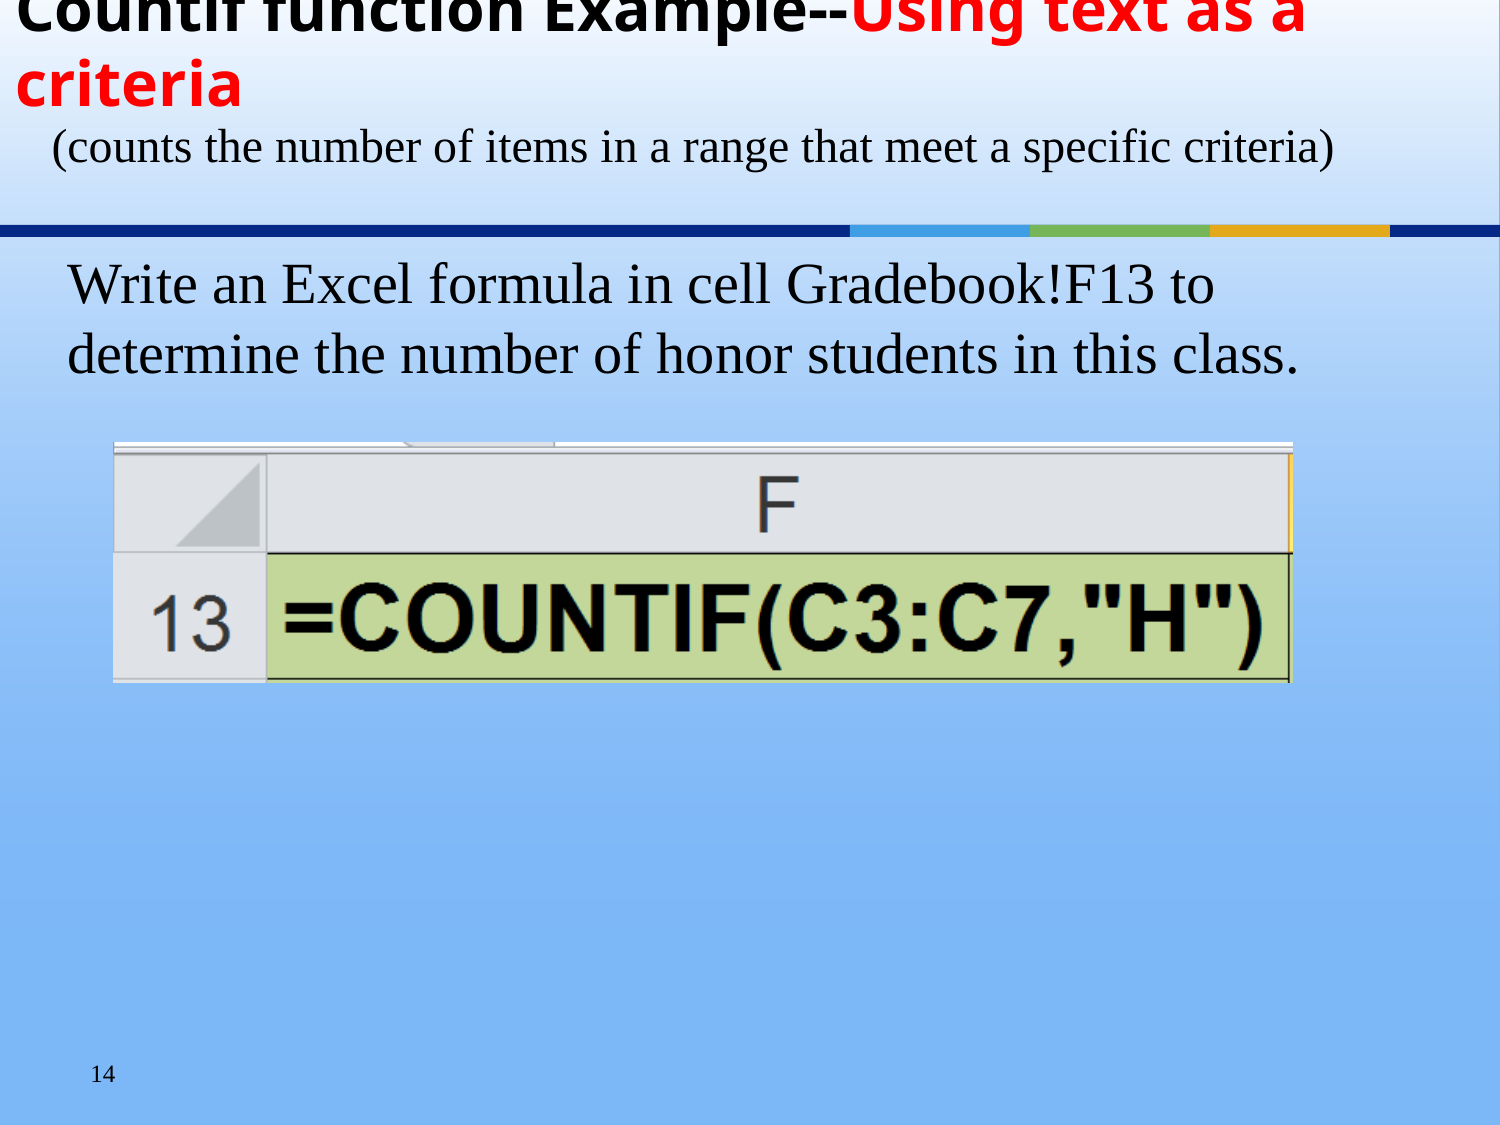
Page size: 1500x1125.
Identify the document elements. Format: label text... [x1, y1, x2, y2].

text_box Write an Excel formula in cell Gradebook!F13 to determine the number of honor students in this class. [52, 237, 1466, 393]
title Countif function Example--Using text as a criteria [0, 0, 1485, 163]
slide_number 14 [75, 1042, 426, 1103]
picture [112, 441, 1294, 684]
text_box (counts the number of items in a range that meet a specific criteria) [36, 107, 1481, 180]
